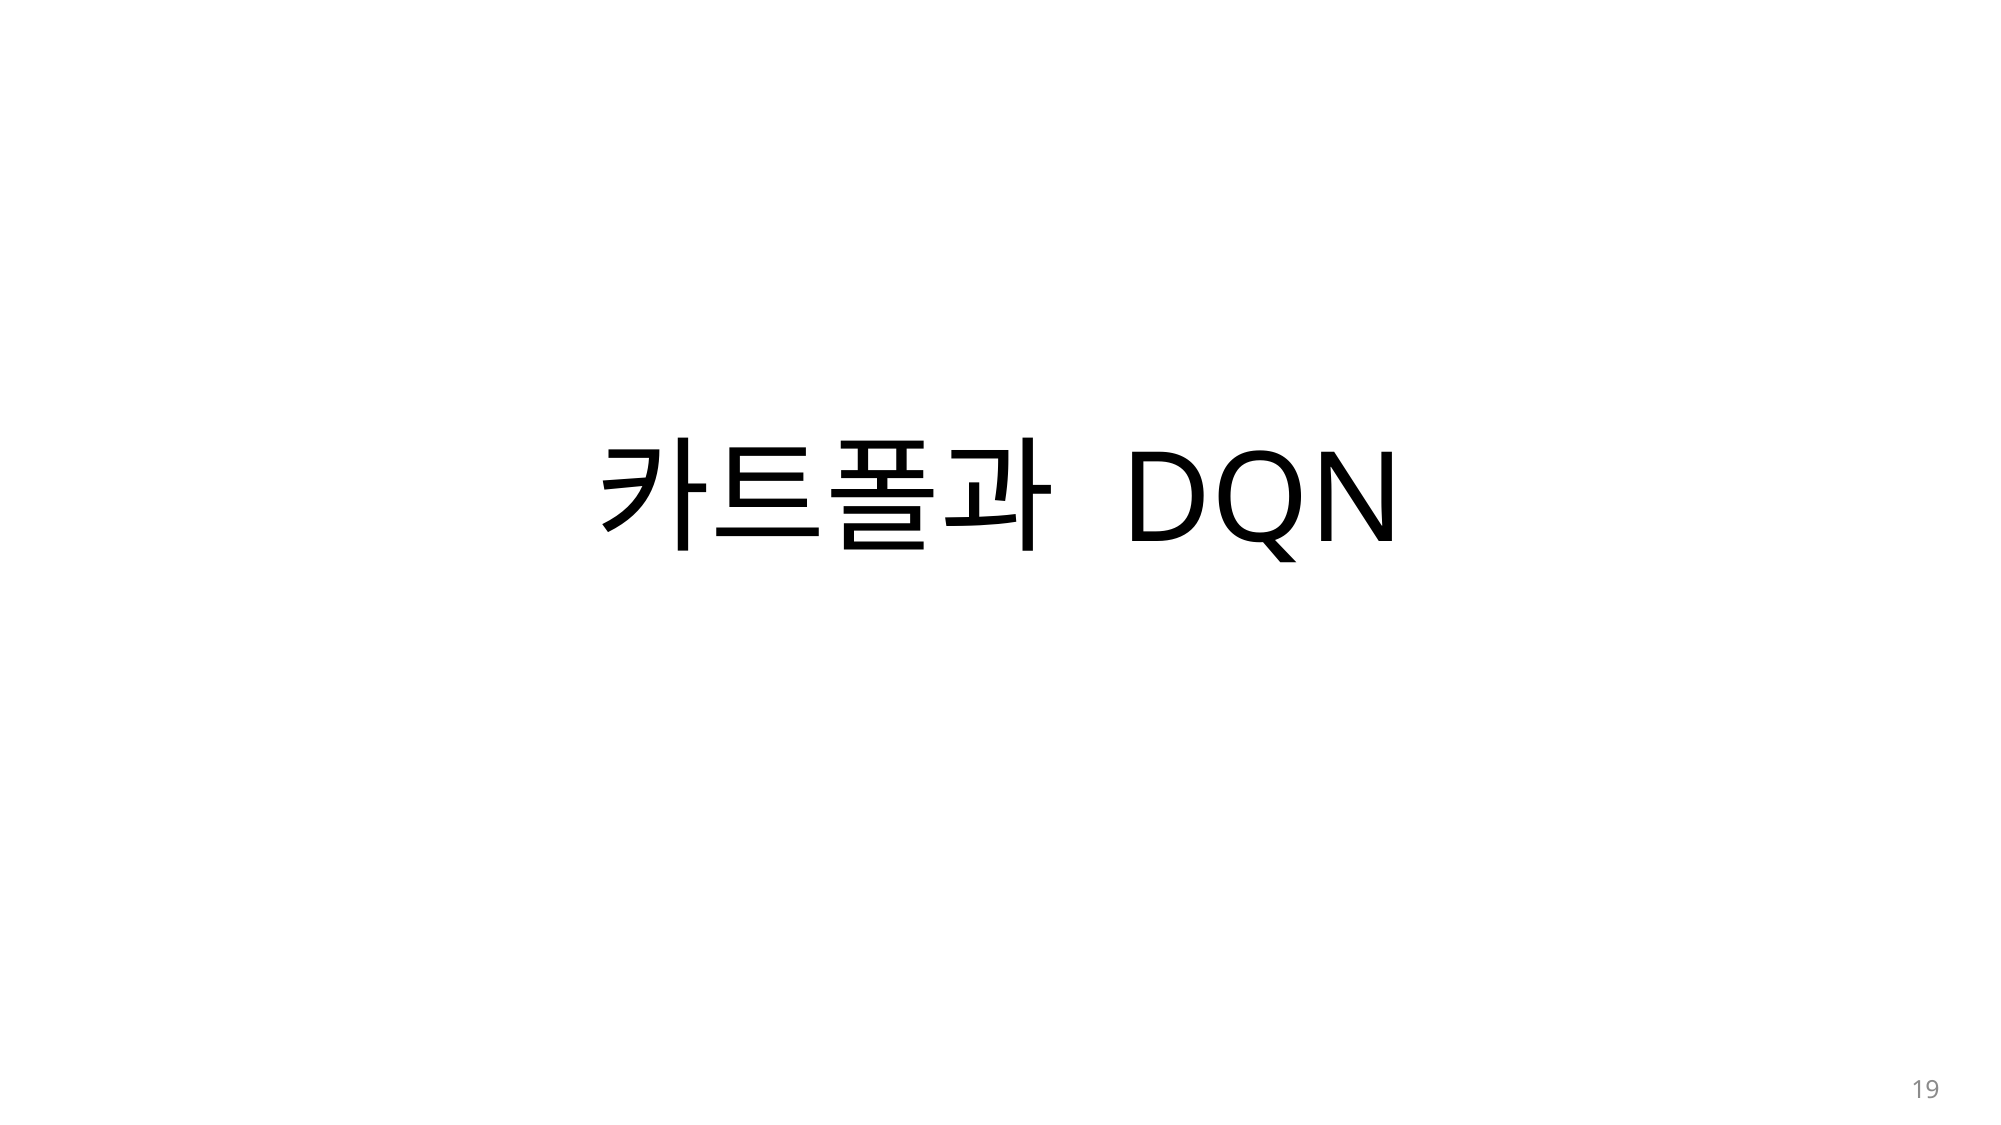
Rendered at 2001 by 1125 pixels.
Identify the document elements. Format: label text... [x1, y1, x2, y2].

slide_number 18 [1504, 1060, 1955, 1121]
title 카트폴과 DQN [249, 184, 1750, 576]
